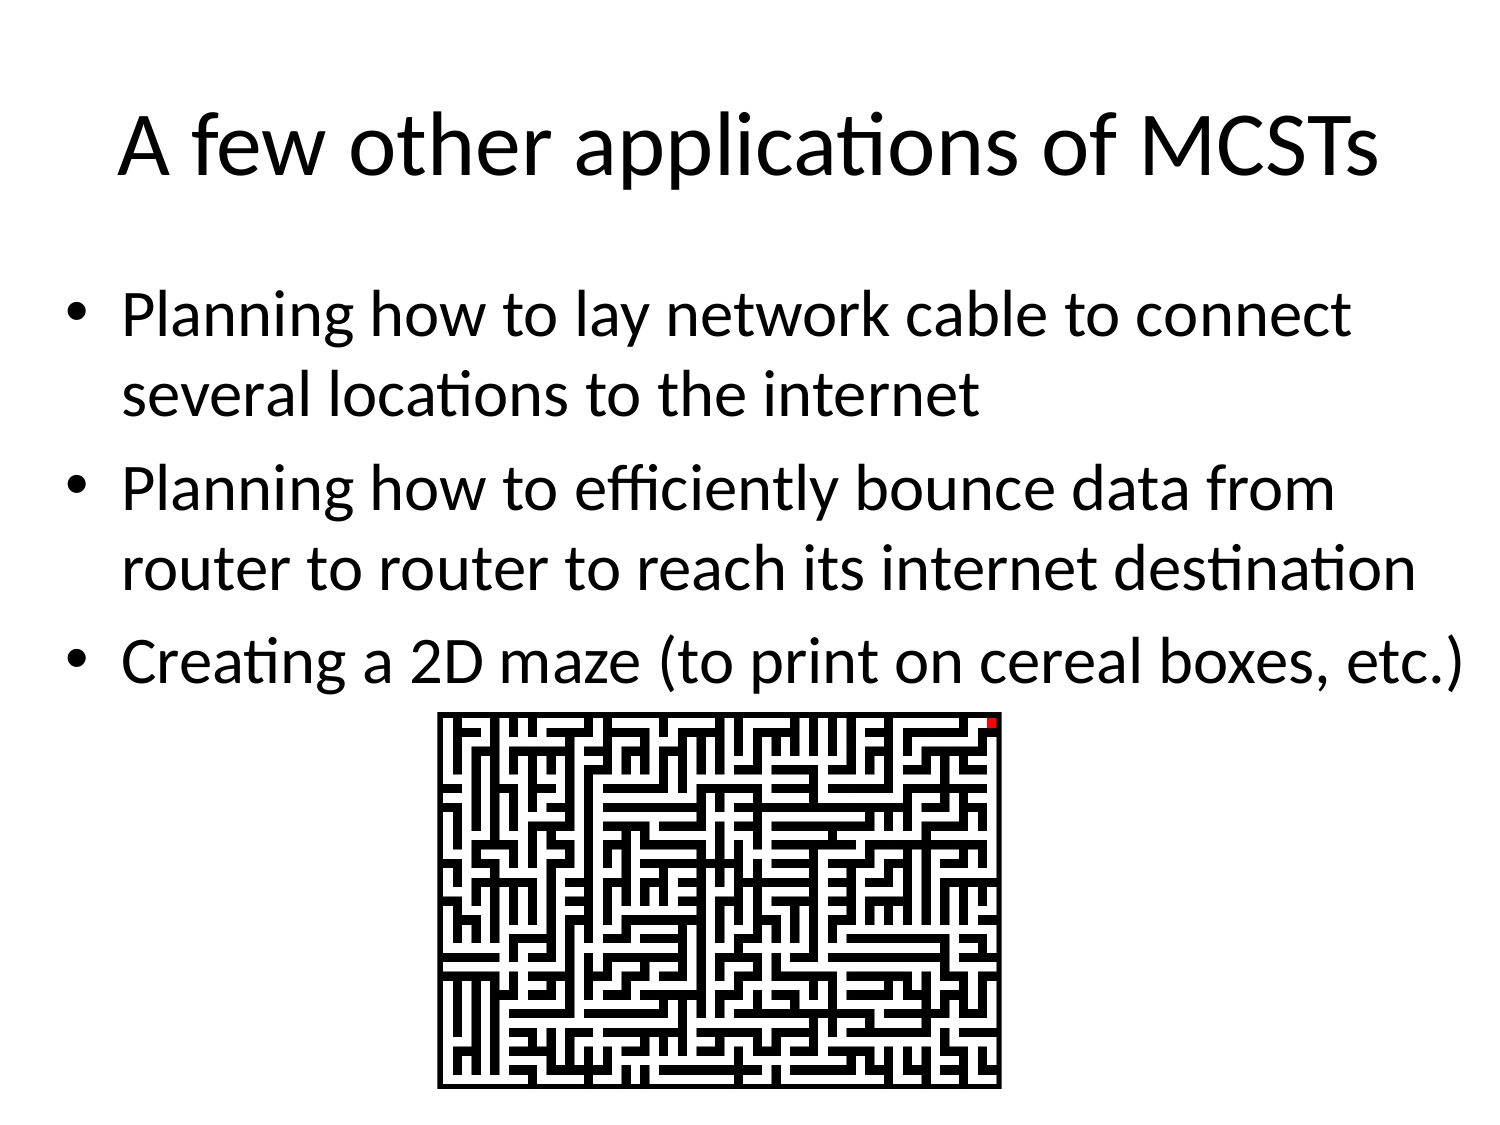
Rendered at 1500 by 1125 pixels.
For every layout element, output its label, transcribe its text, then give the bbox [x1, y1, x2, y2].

title A few other applications of MCSTs [75, 45, 1425, 233]
picture [437, 712, 1002, 1089]
list Planning how to lay network cable to connect several locations to the internet Planning how to efficiently bounce data from router to router to reach its internet destination Creating a 2D maze (to print on cereal boxes, etc.) [50, 262, 1500, 1063]
